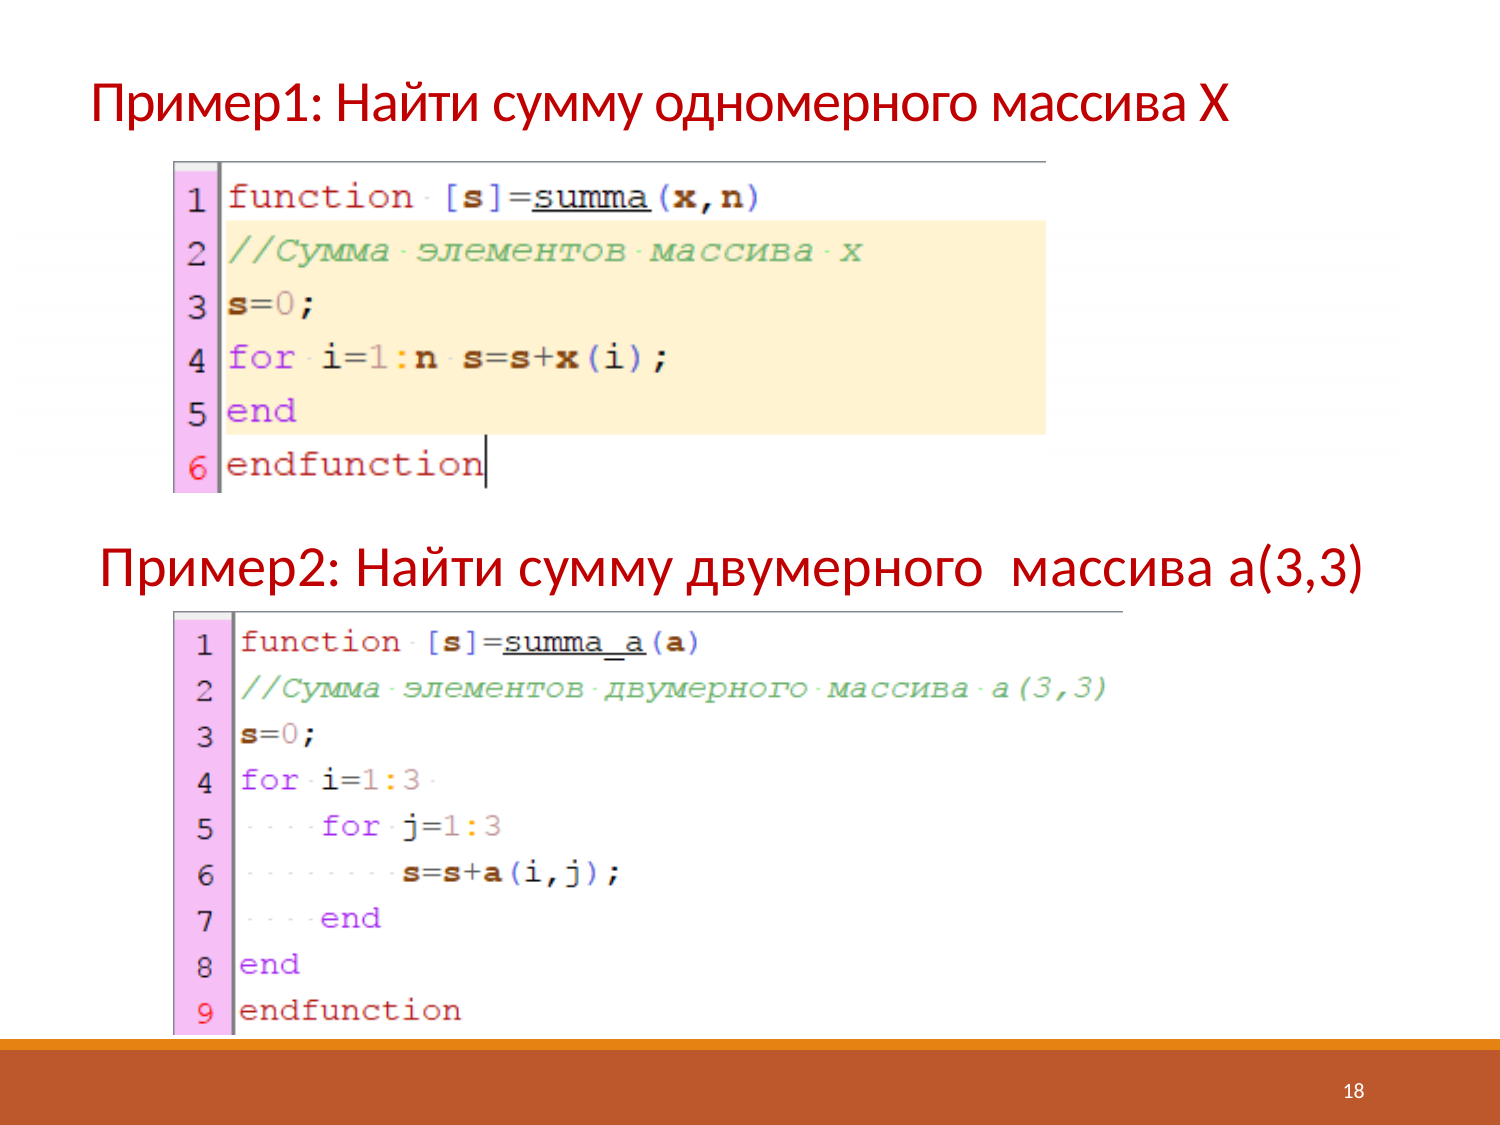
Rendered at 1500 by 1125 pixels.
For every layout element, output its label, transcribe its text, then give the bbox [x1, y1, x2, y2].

picture [173, 610, 1123, 1036]
picture [17, 161, 1401, 494]
title Пример1: Найти сумму одномерного массива Х [75, 45, 1425, 141]
text_box Пример2: Найти сумму двумерного массива a(3,3) [85, 520, 1422, 606]
slide_number 18 [1218, 1059, 1380, 1120]
